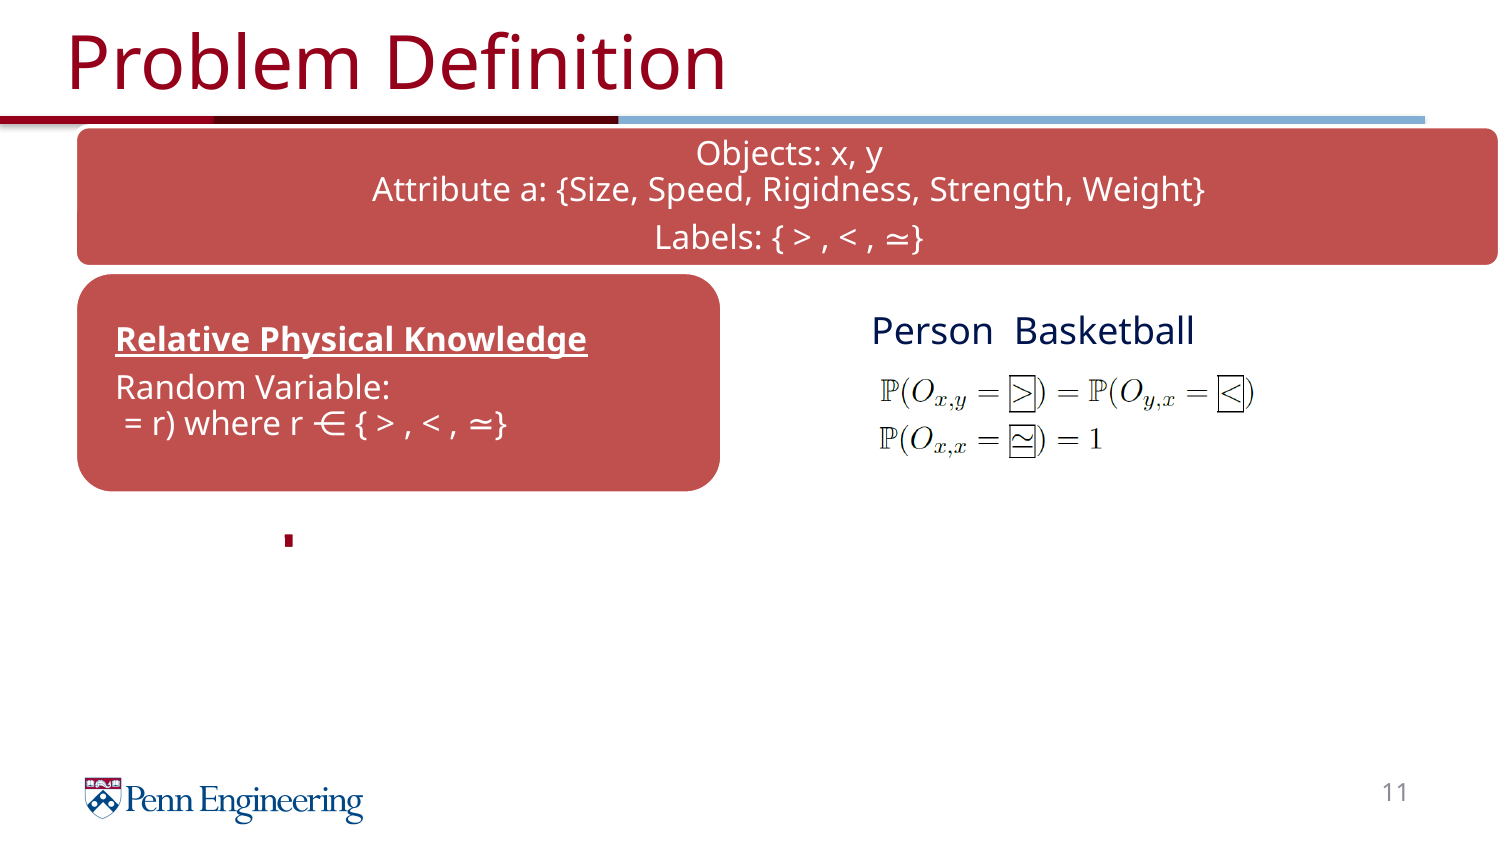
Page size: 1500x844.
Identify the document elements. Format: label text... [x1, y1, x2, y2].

picture [870, 359, 1272, 466]
title Problem Definition [50, 2, 1401, 117]
slide_number 11 [1074, 770, 1425, 816]
picture [75, 770, 372, 828]
